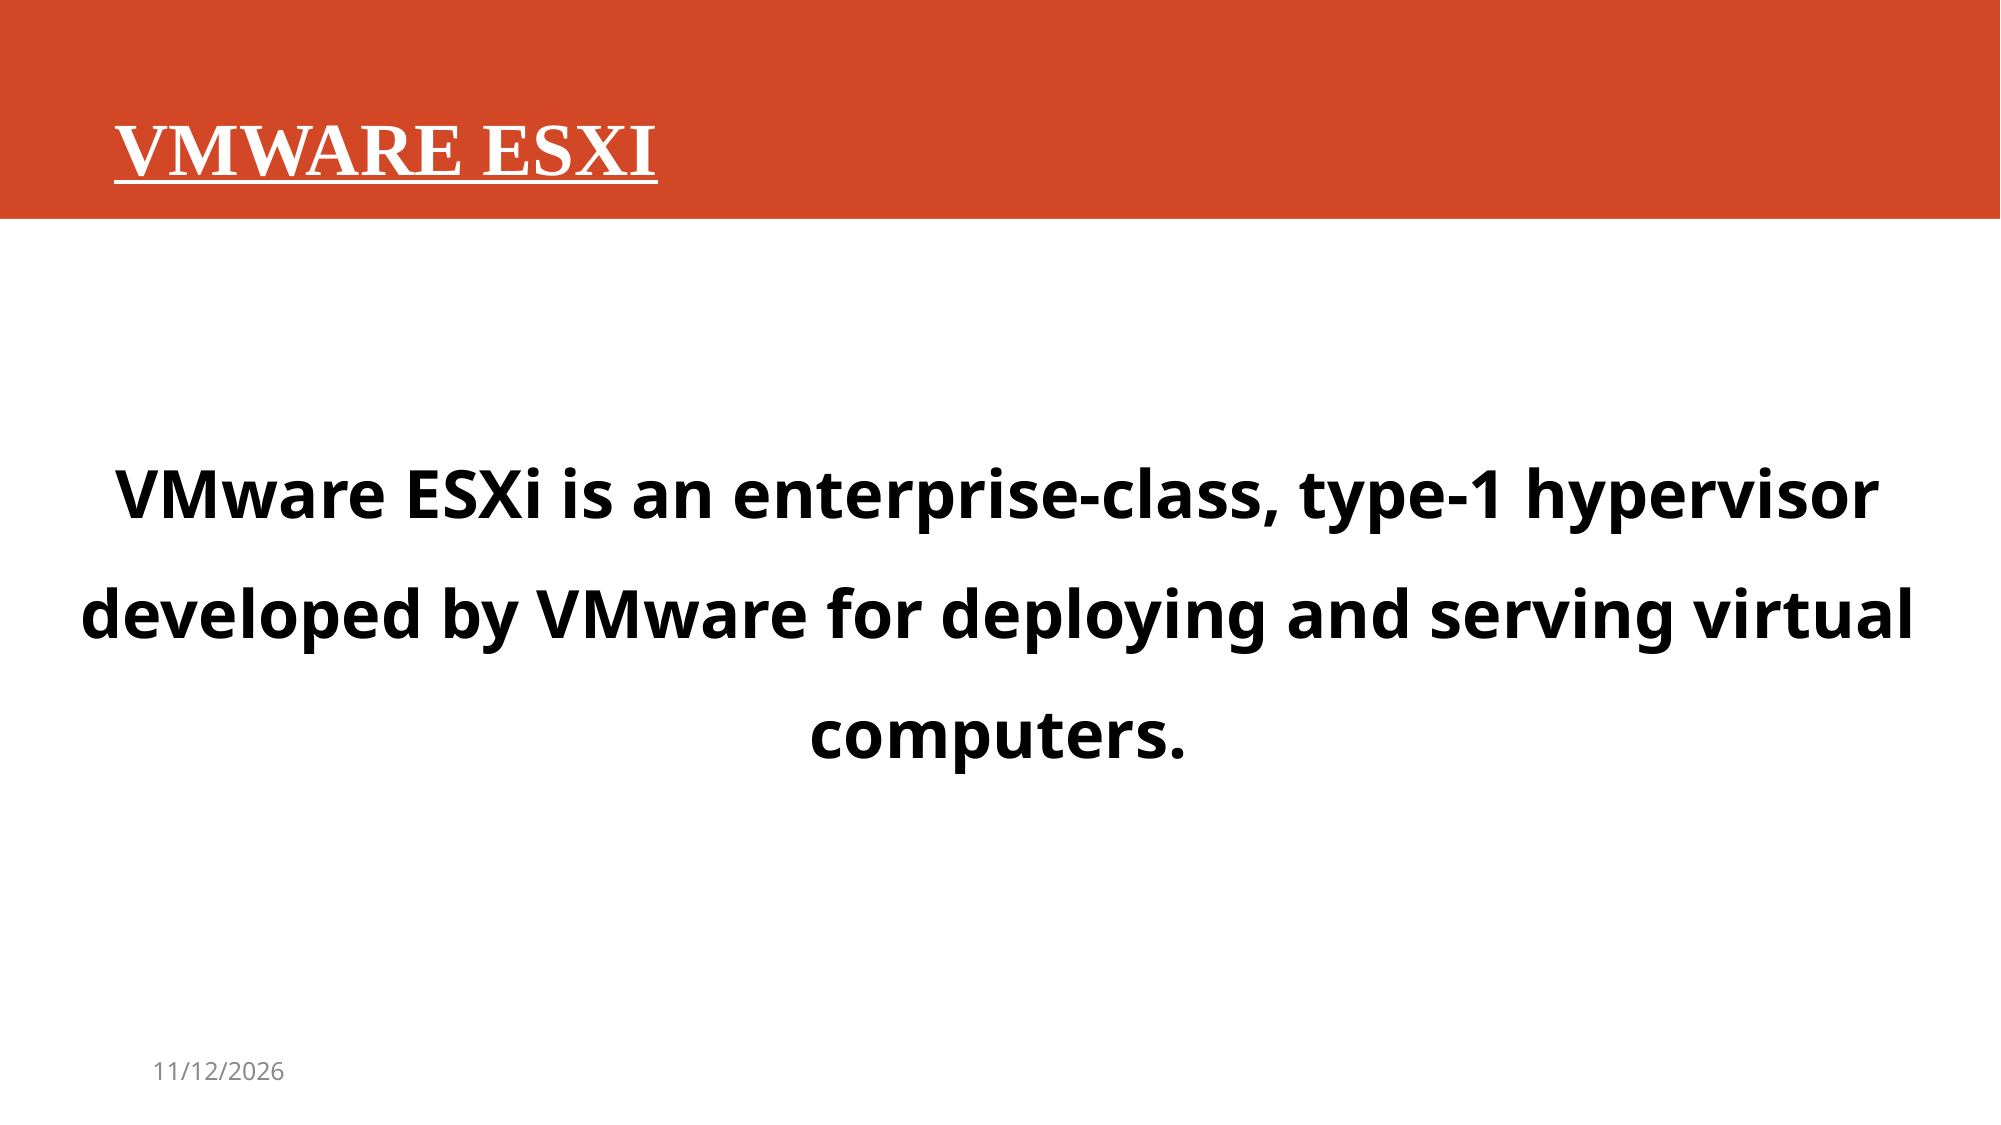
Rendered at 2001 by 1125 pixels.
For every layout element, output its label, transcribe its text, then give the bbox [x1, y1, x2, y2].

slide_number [137, 1042, 675, 1103]
list VMware ESXi is an enterprise-class, type-1 hypervisor developed by VMware for deploying and serving virtual computers. [60, 299, 1937, 1014]
title VMWARE ESXI [99, 0, 1863, 199]
